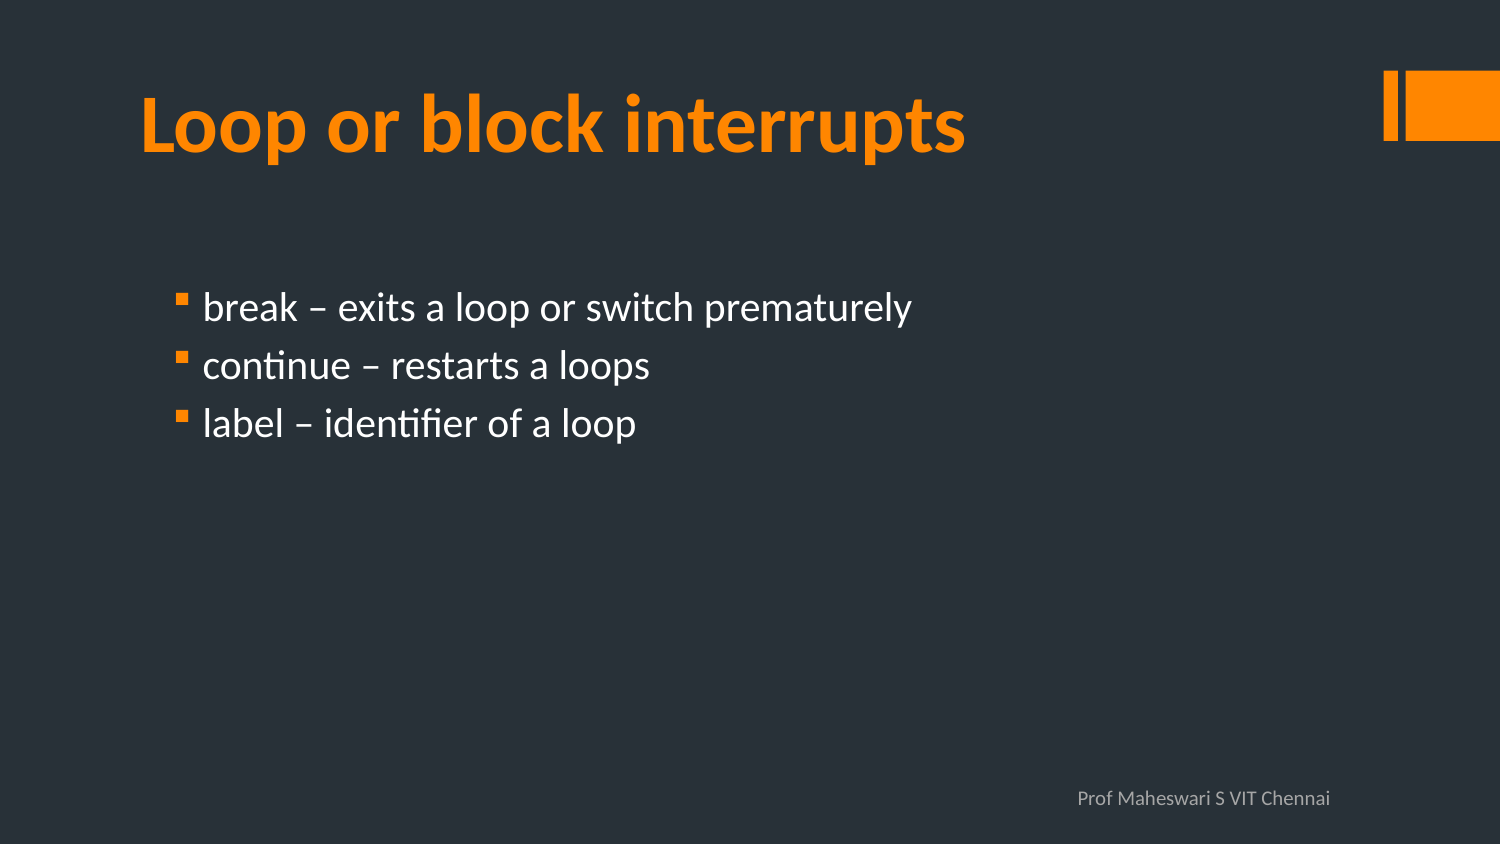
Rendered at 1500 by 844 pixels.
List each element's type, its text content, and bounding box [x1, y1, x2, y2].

list break – exits a loop or switch prematurely continue – restarts a loops label – identifier of a loop [150, 271, 1350, 572]
footer Prof Maheswari S VIT Chennai [1062, 784, 1431, 822]
title Loop or block interrupts [125, 134, 1325, 277]
